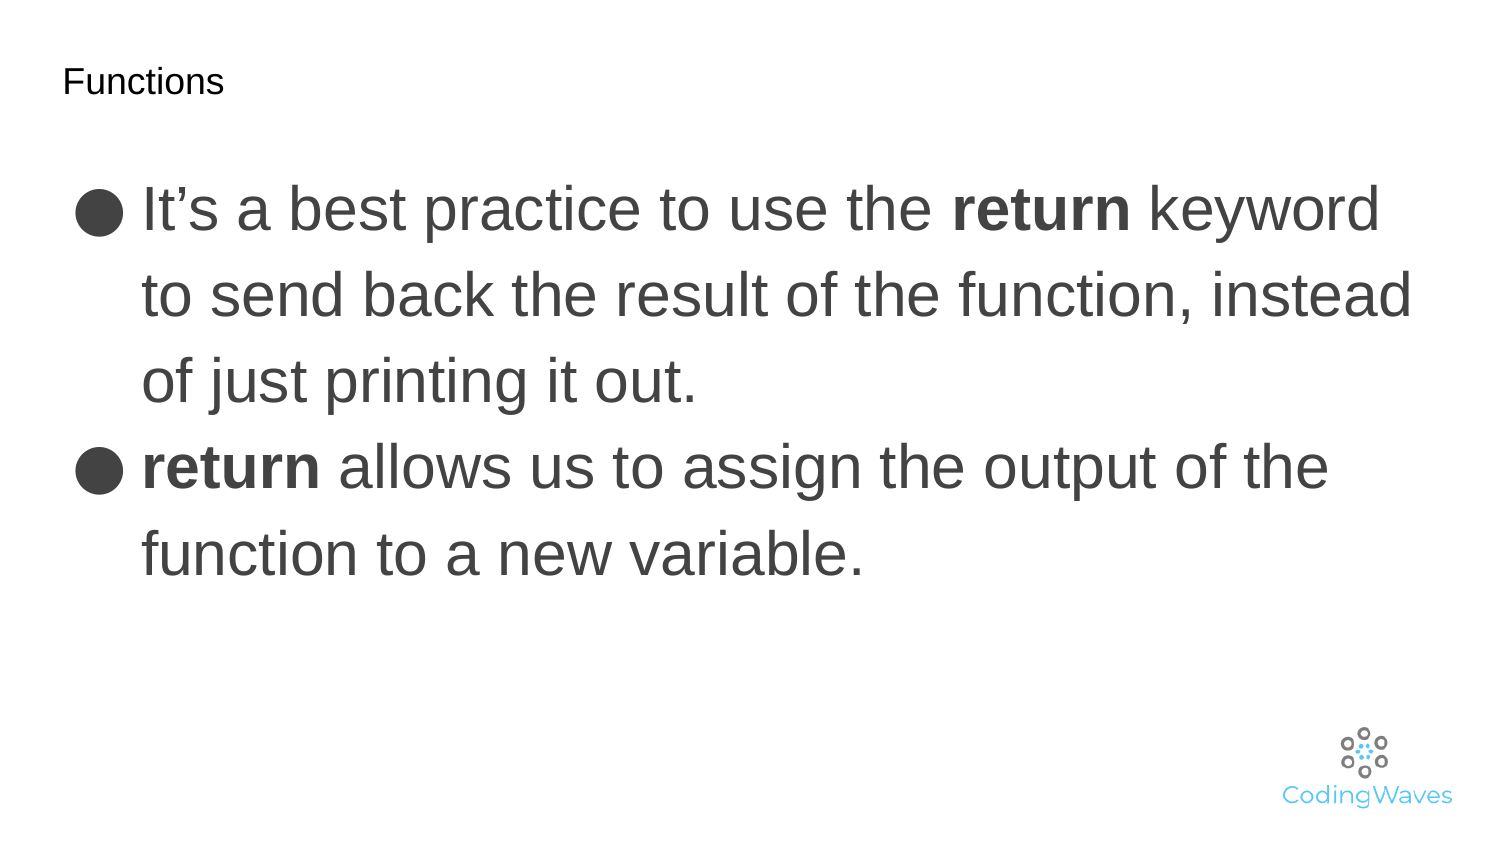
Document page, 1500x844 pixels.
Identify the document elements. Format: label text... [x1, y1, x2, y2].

text_box Functions [47, 42, 504, 131]
picture [1277, 719, 1461, 814]
list It’s a best practice to use the return keyword to send back the result of the function, instead of just printing it out. return allows us to assign the output of the function to a new variable. [51, 141, 1449, 703]
